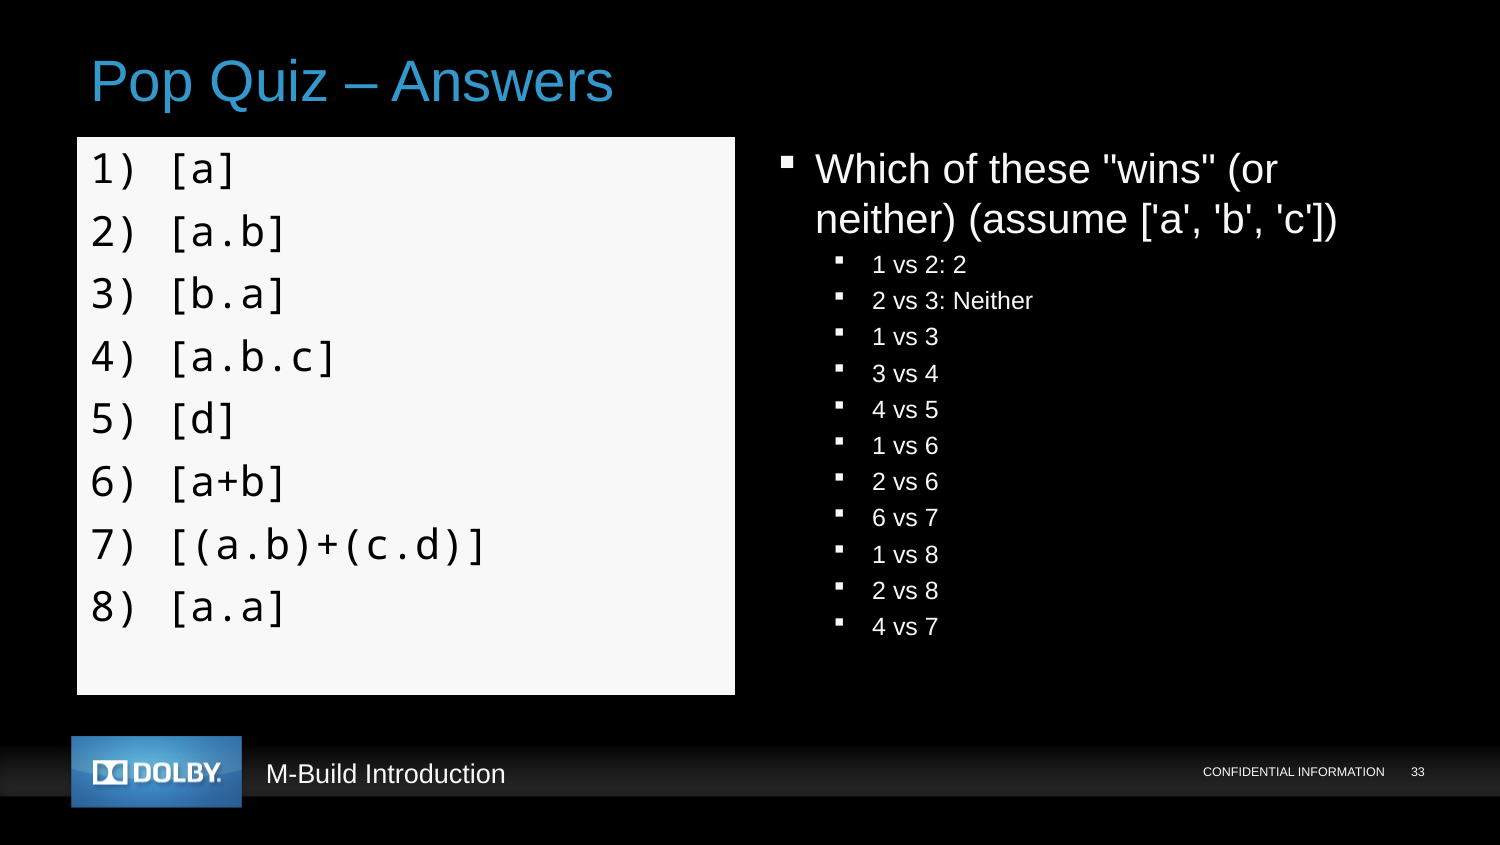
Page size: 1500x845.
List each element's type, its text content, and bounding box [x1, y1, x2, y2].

footer CONFIDENTIAL INFORMATION [1149, 746, 1378, 797]
slide_number 33 [1378, 746, 1425, 797]
list 1) [a] 2) [a.b] 3) [b.a] 4) [a.b.c] 5) [d] 6) [a+b] 7) [(a.b)+(c.d)] 8) [a.a] [73, 133, 740, 699]
list Which of these "wins" (or neither) (assume ['a', 'b', 'c']) 1 vs 2: 2 2 vs 3: Neither 1 vs 3 3 vs 4 4 vs 5 1 vs 6 2 vs 6 6 vs 7 1 vs 8 2 vs 8 4 vs 7 [762, 134, 1425, 698]
picture [0, 736, 1500, 823]
title Pop Quiz – Answers [75, 34, 1425, 122]
